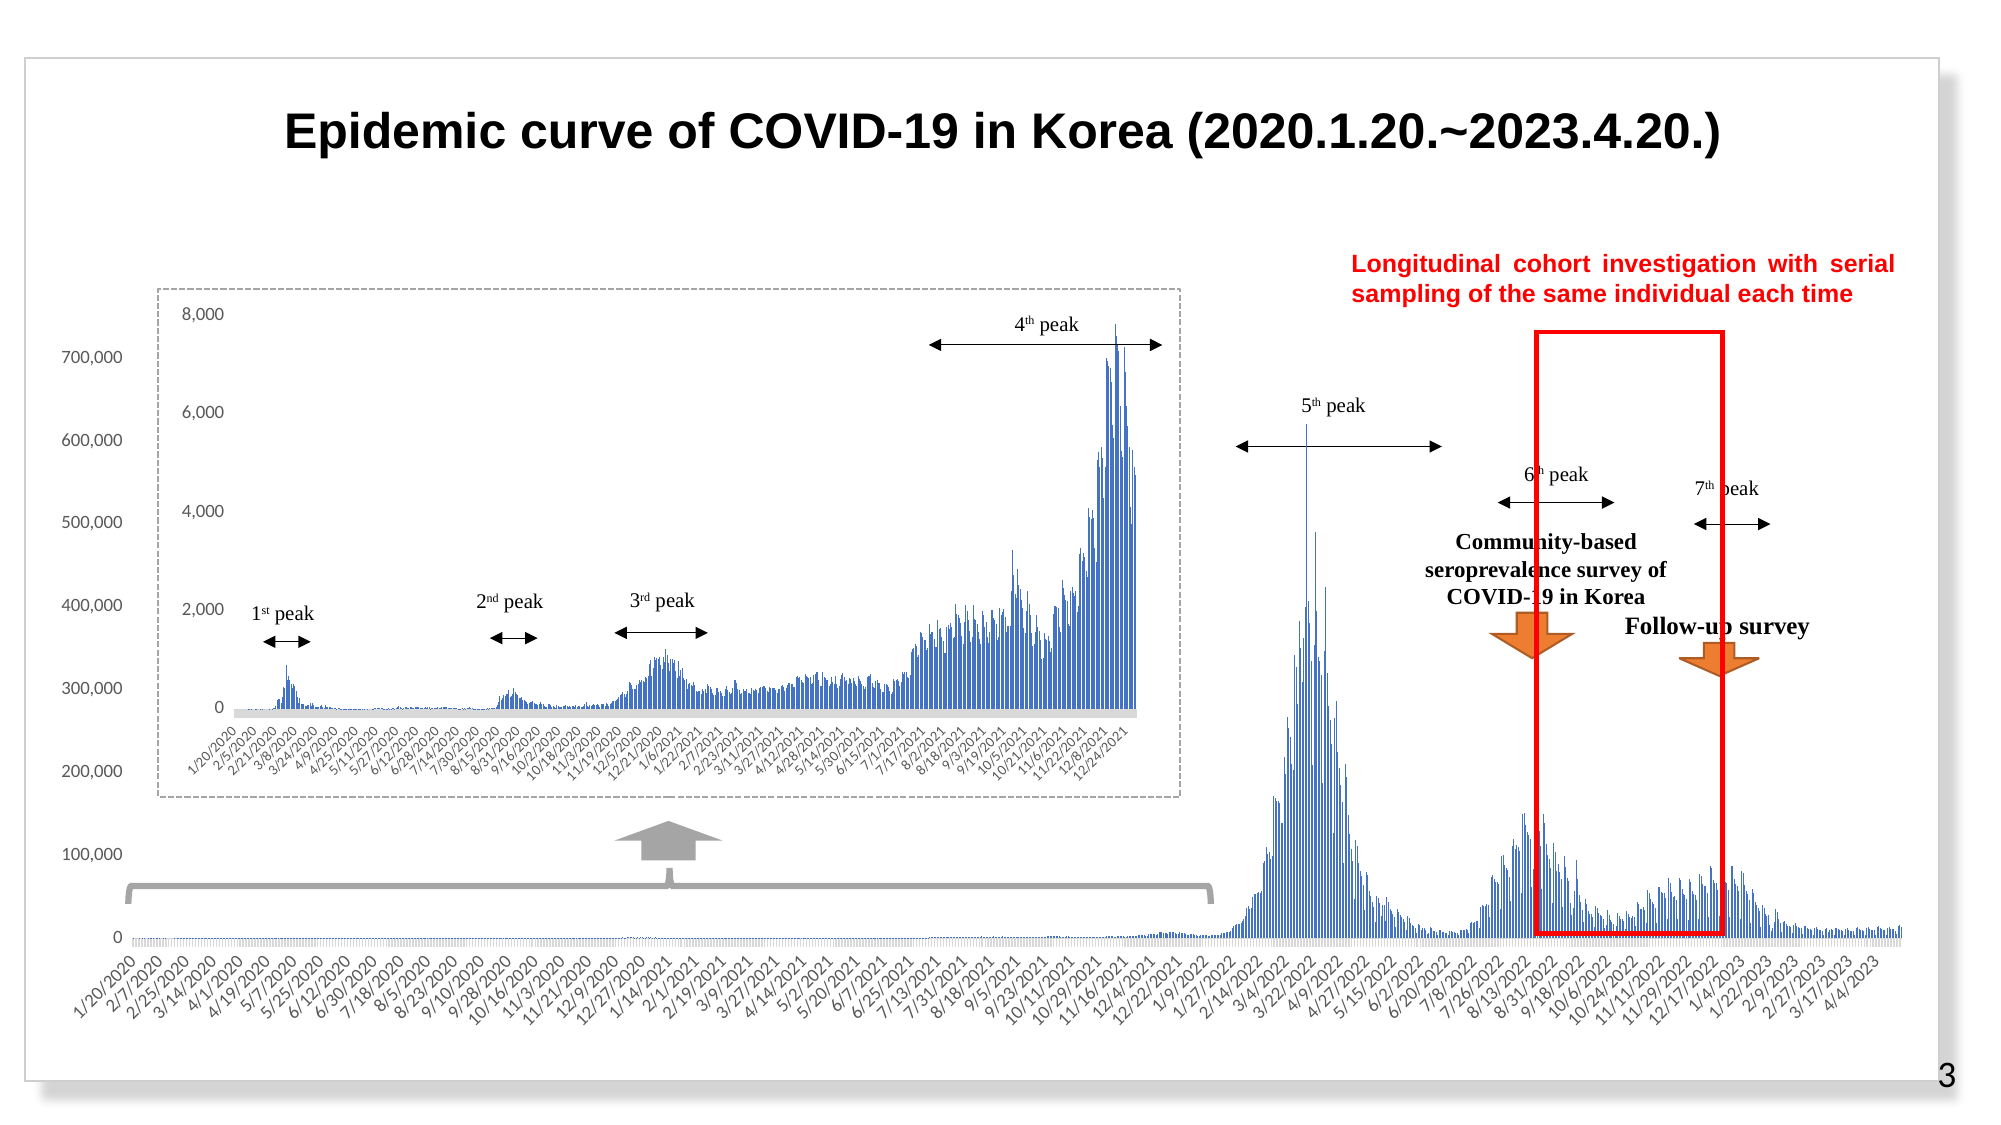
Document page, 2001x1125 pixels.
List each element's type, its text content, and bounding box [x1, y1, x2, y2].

text_box Epidemic curve of COVID-19 in Korea (2020.1.20.~2023.4.20.) [236, 91, 1771, 166]
text_box [24, 57, 1940, 1082]
text_box 3 [1922, 1042, 1972, 1103]
chart [39, 210, 1939, 1073]
